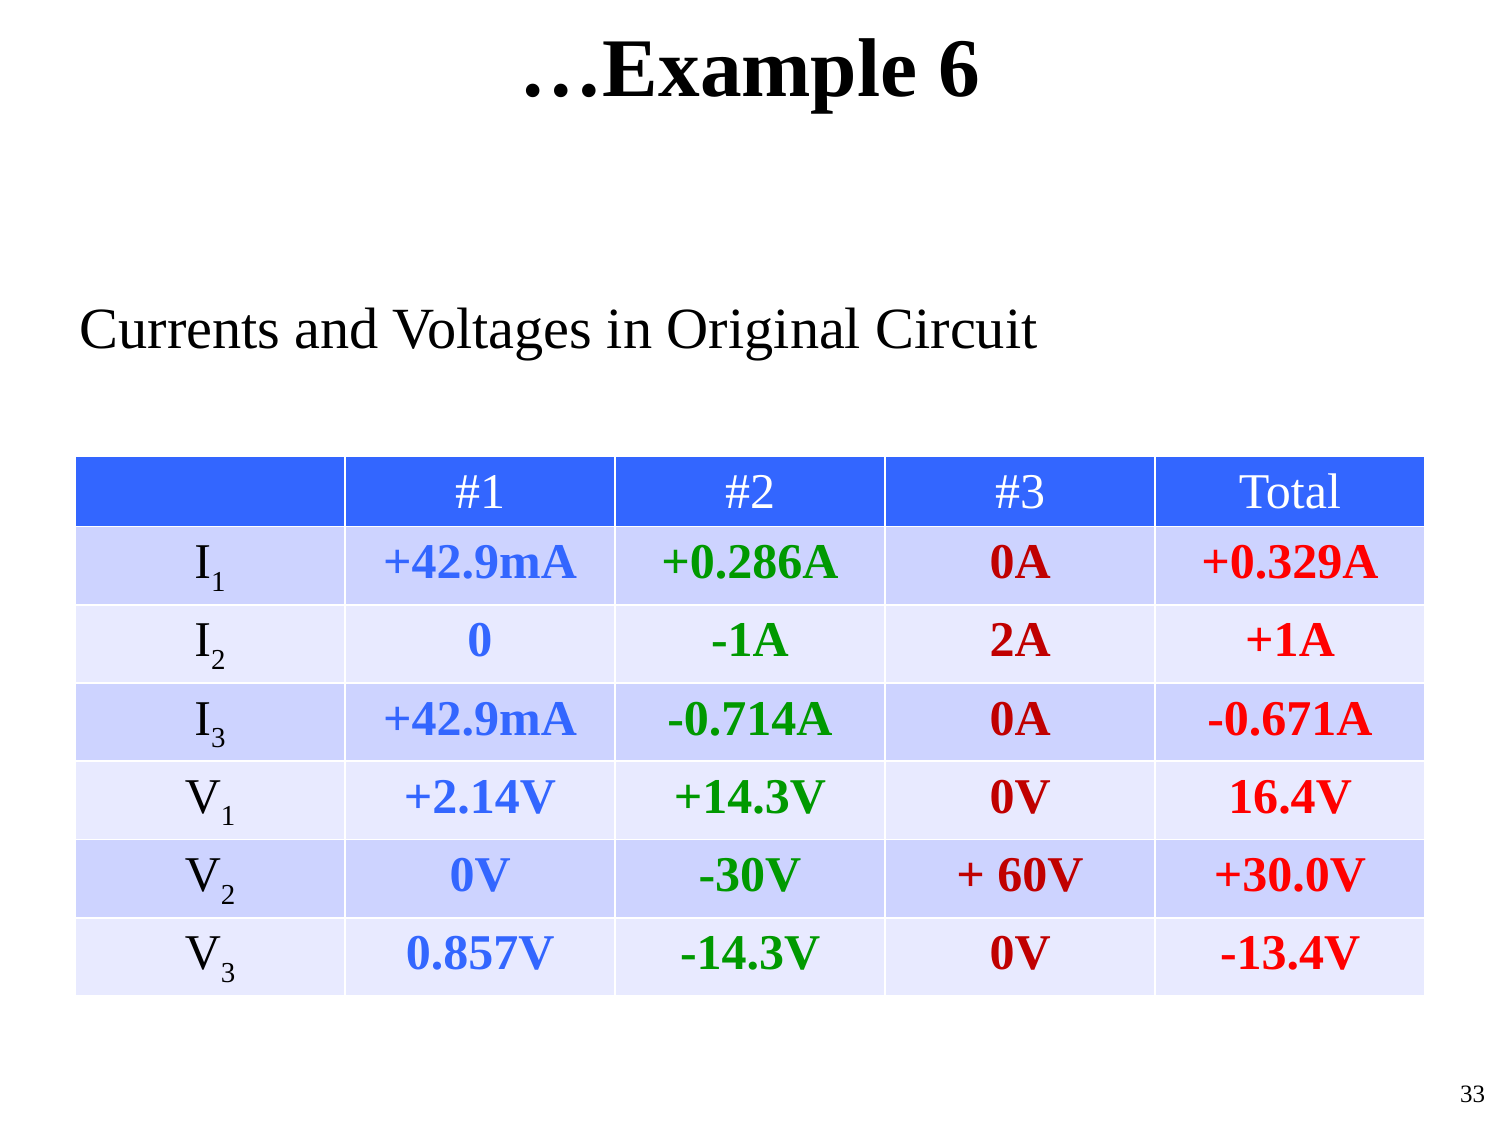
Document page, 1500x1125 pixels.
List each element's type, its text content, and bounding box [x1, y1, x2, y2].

table_cell 0V [886, 919, 1154, 995]
title …Example 6 [0, 0, 1500, 126]
table_cell V2 [76, 840, 344, 917]
table_cell +0.286A [616, 527, 884, 604]
table_cell +1A [1156, 606, 1424, 682]
table_header Total [1156, 457, 1424, 526]
table_cell -1A [616, 606, 884, 682]
table_cell +42.9mA [346, 527, 614, 604]
table_cell +30.0V [1156, 840, 1424, 917]
table_cell +14.3V [616, 762, 884, 839]
table_cell -0.714A [616, 684, 884, 760]
table_cell -13.4V [1156, 919, 1424, 995]
table_cell V1 [76, 762, 344, 839]
table_cell 2A [886, 606, 1154, 682]
table_cell +42.9mA [346, 684, 614, 760]
table_cell -14.3V [616, 919, 884, 995]
table_cell -30V [616, 840, 884, 917]
table_header #1 [346, 457, 614, 526]
text_box Currents and Voltages in Original Circuit [64, 282, 1403, 368]
table_cell +2.14V [346, 762, 614, 839]
table_header [76, 457, 344, 526]
table_cell 0A [886, 527, 1154, 604]
table_cell 0A [886, 684, 1154, 760]
table_header #3 [886, 457, 1154, 526]
table_cell 0 [346, 606, 614, 682]
table_cell I3 [76, 684, 344, 760]
table_cell 0V [886, 762, 1154, 839]
table_cell 16.4V [1156, 762, 1424, 839]
table_cell 0V [346, 840, 614, 917]
table_cell I1 [76, 527, 344, 604]
table_header #2 [616, 457, 884, 526]
table_cell + 60V [886, 840, 1154, 917]
table_cell I2 [76, 606, 344, 682]
slide_number 33 [1186, 1069, 1500, 1125]
table_cell 0.857V [346, 919, 614, 995]
table_cell V3 [76, 919, 344, 995]
table_cell -0.671A [1156, 684, 1424, 760]
table_cell +0.329A [1156, 527, 1424, 604]
